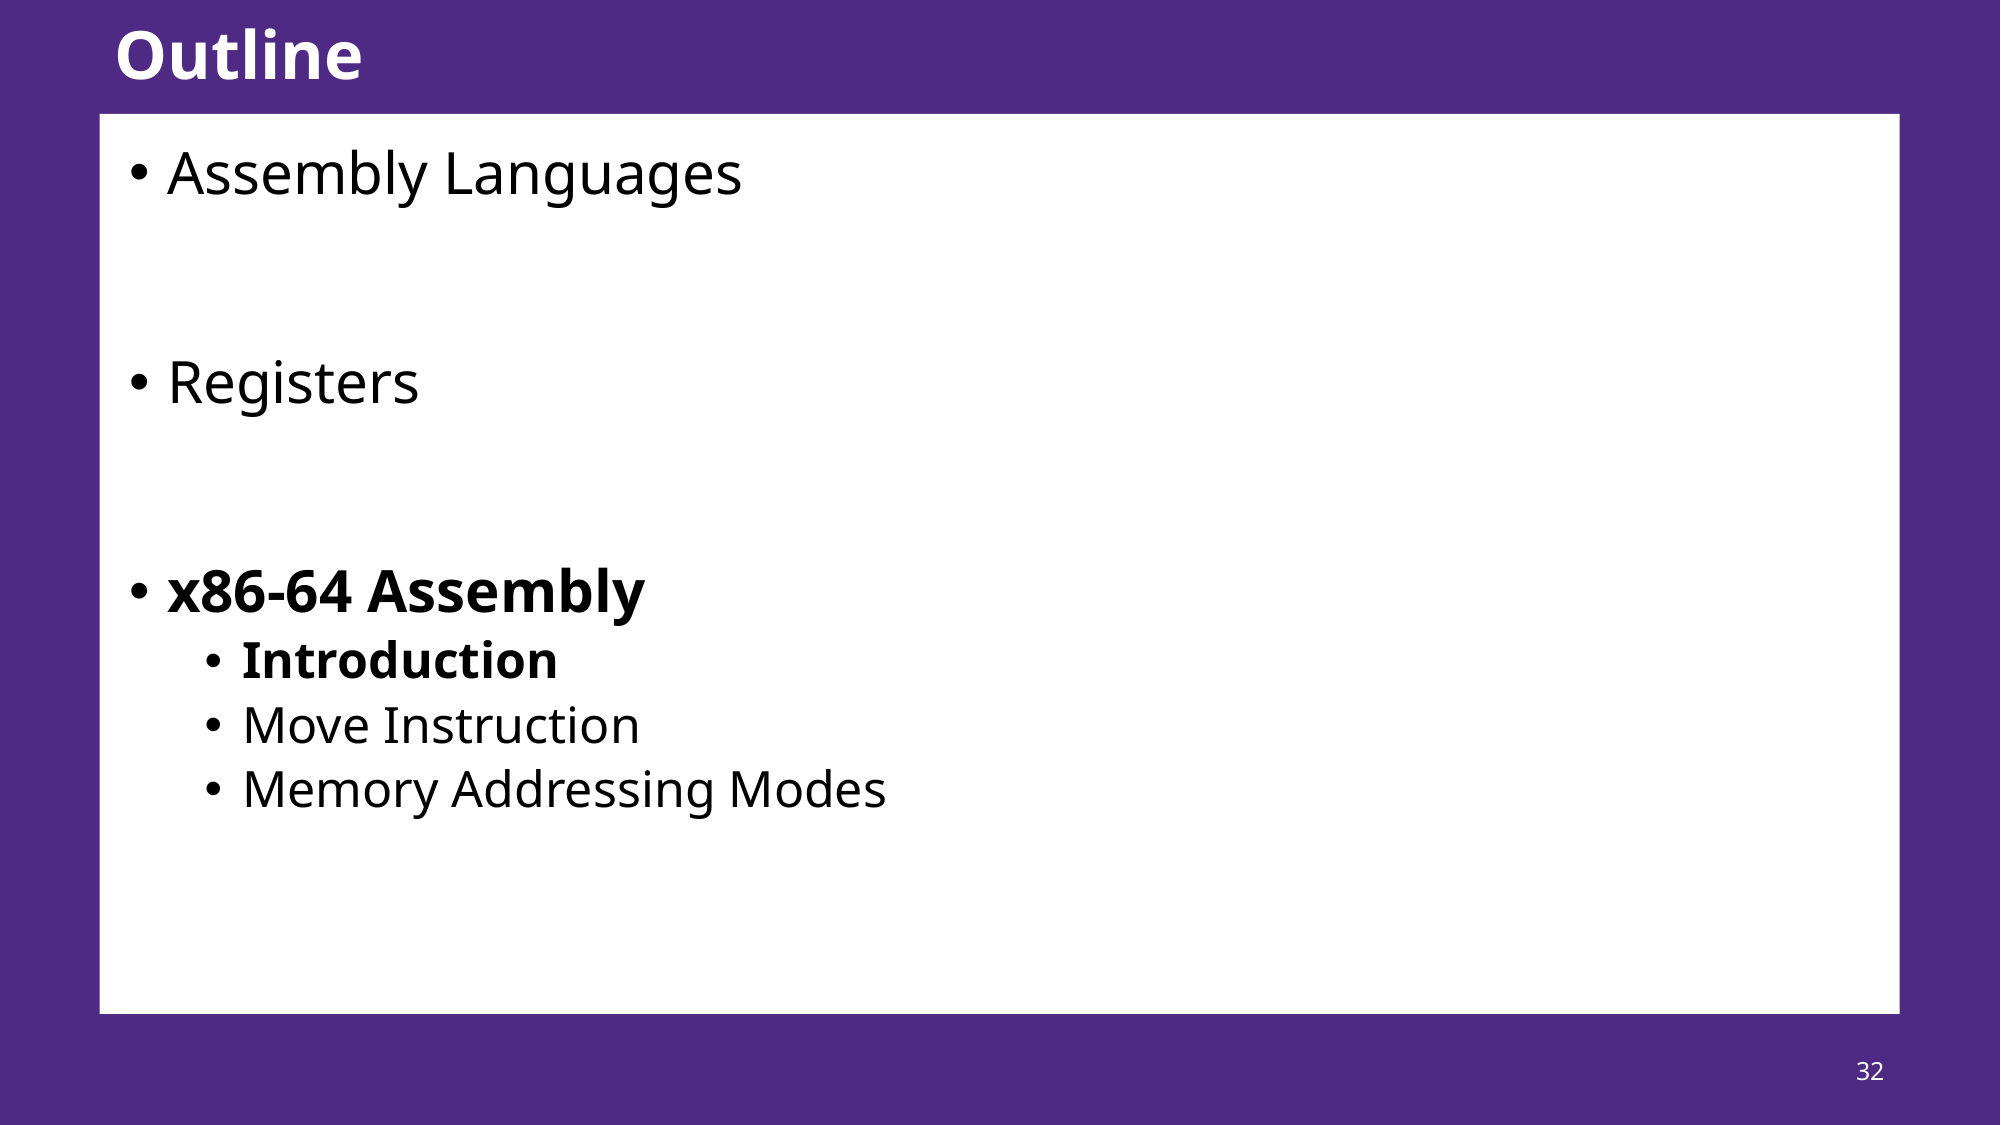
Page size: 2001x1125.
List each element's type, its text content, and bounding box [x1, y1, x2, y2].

list Assembly Languages Registers x86-64 Assembly Introduction Move Instruction Memory Addressing Modes [99, 114, 1900, 1014]
slide_number 32 [1749, 1042, 1900, 1103]
title Outline [99, 1, 1900, 114]
